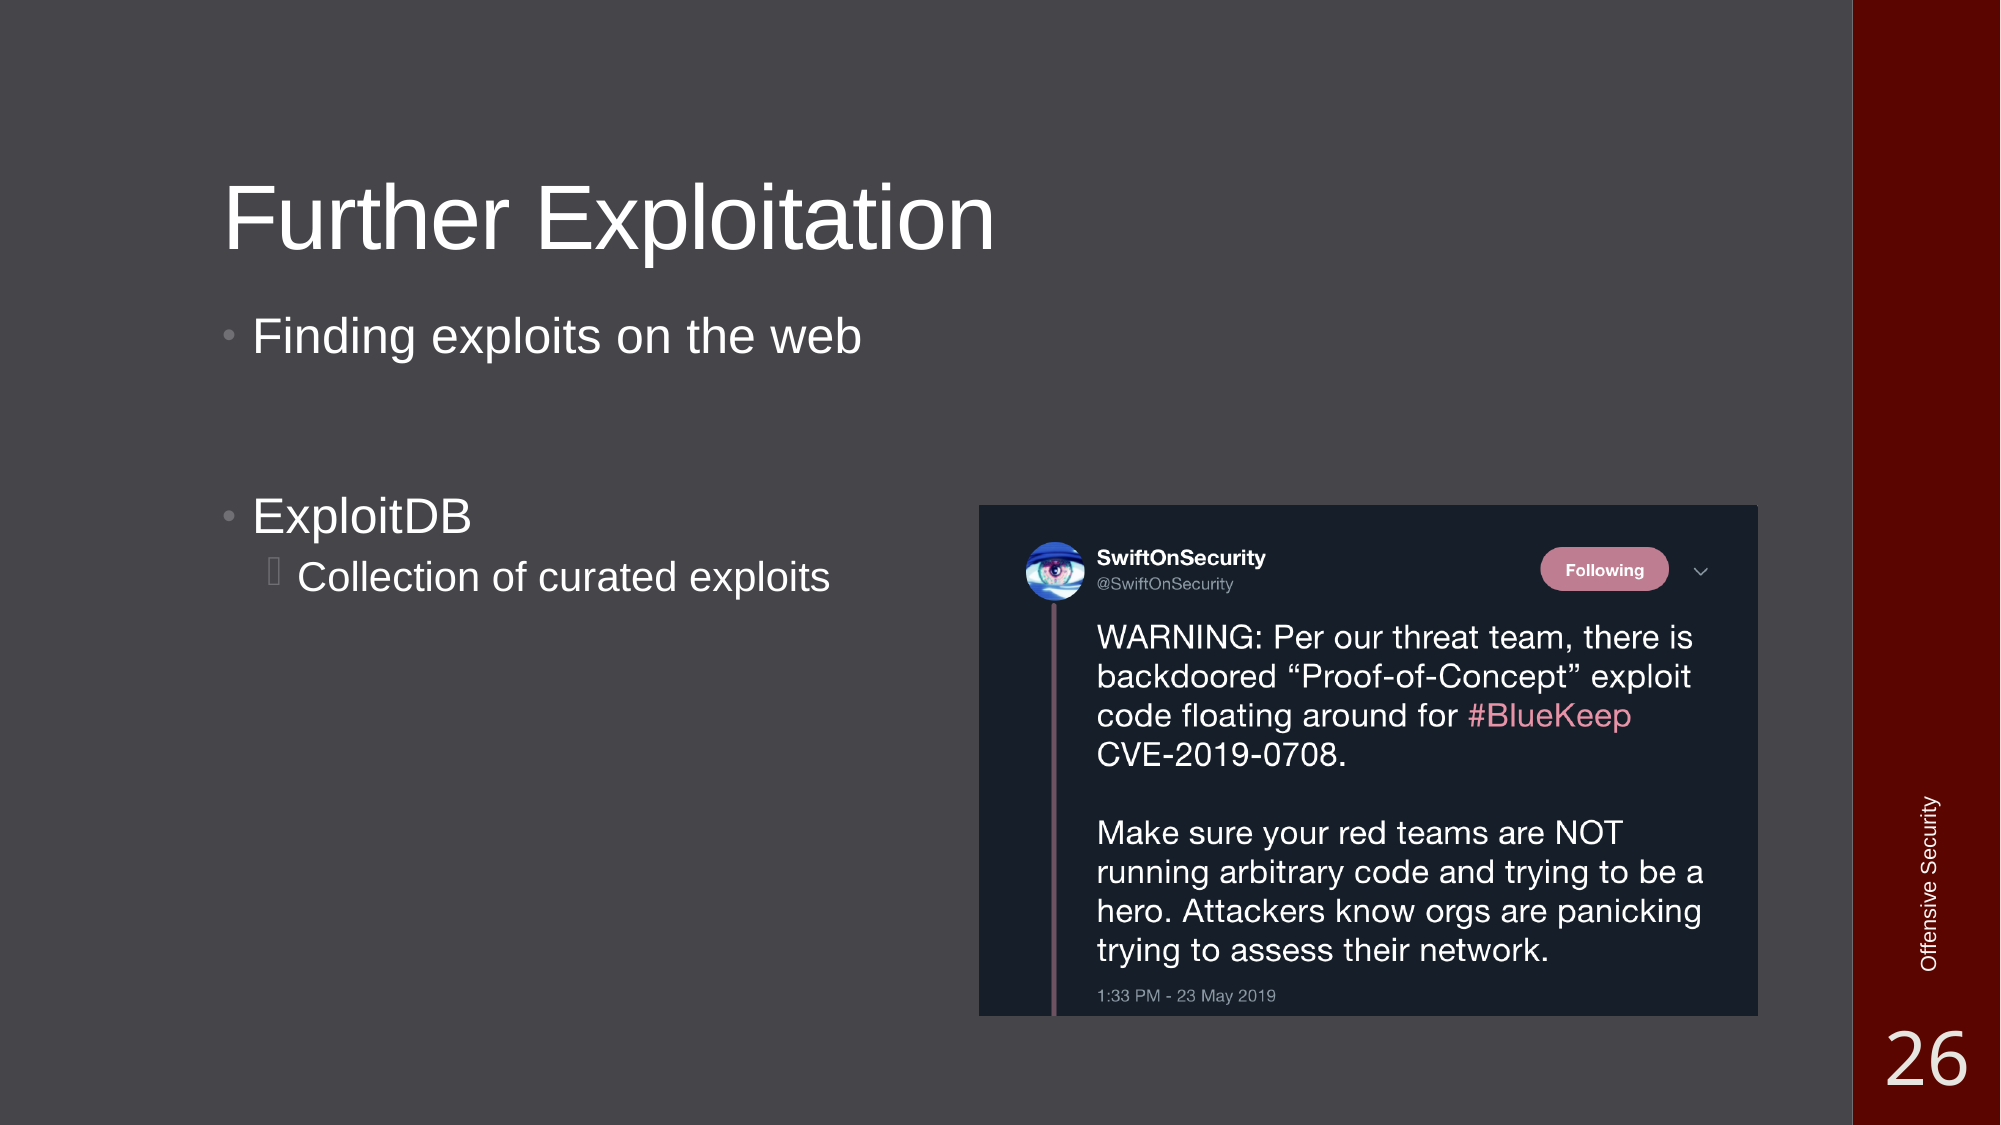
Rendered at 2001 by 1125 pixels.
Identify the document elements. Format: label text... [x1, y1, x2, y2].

footer Offensive Security [1897, 400, 1958, 988]
slide_number 26 [1852, 1012, 2000, 1110]
picture [978, 504, 1758, 1016]
title Further Exploitation [206, 60, 1797, 278]
list Finding exploits on the web ExploitDB Collection of curated exploits [206, 299, 1617, 1014]
